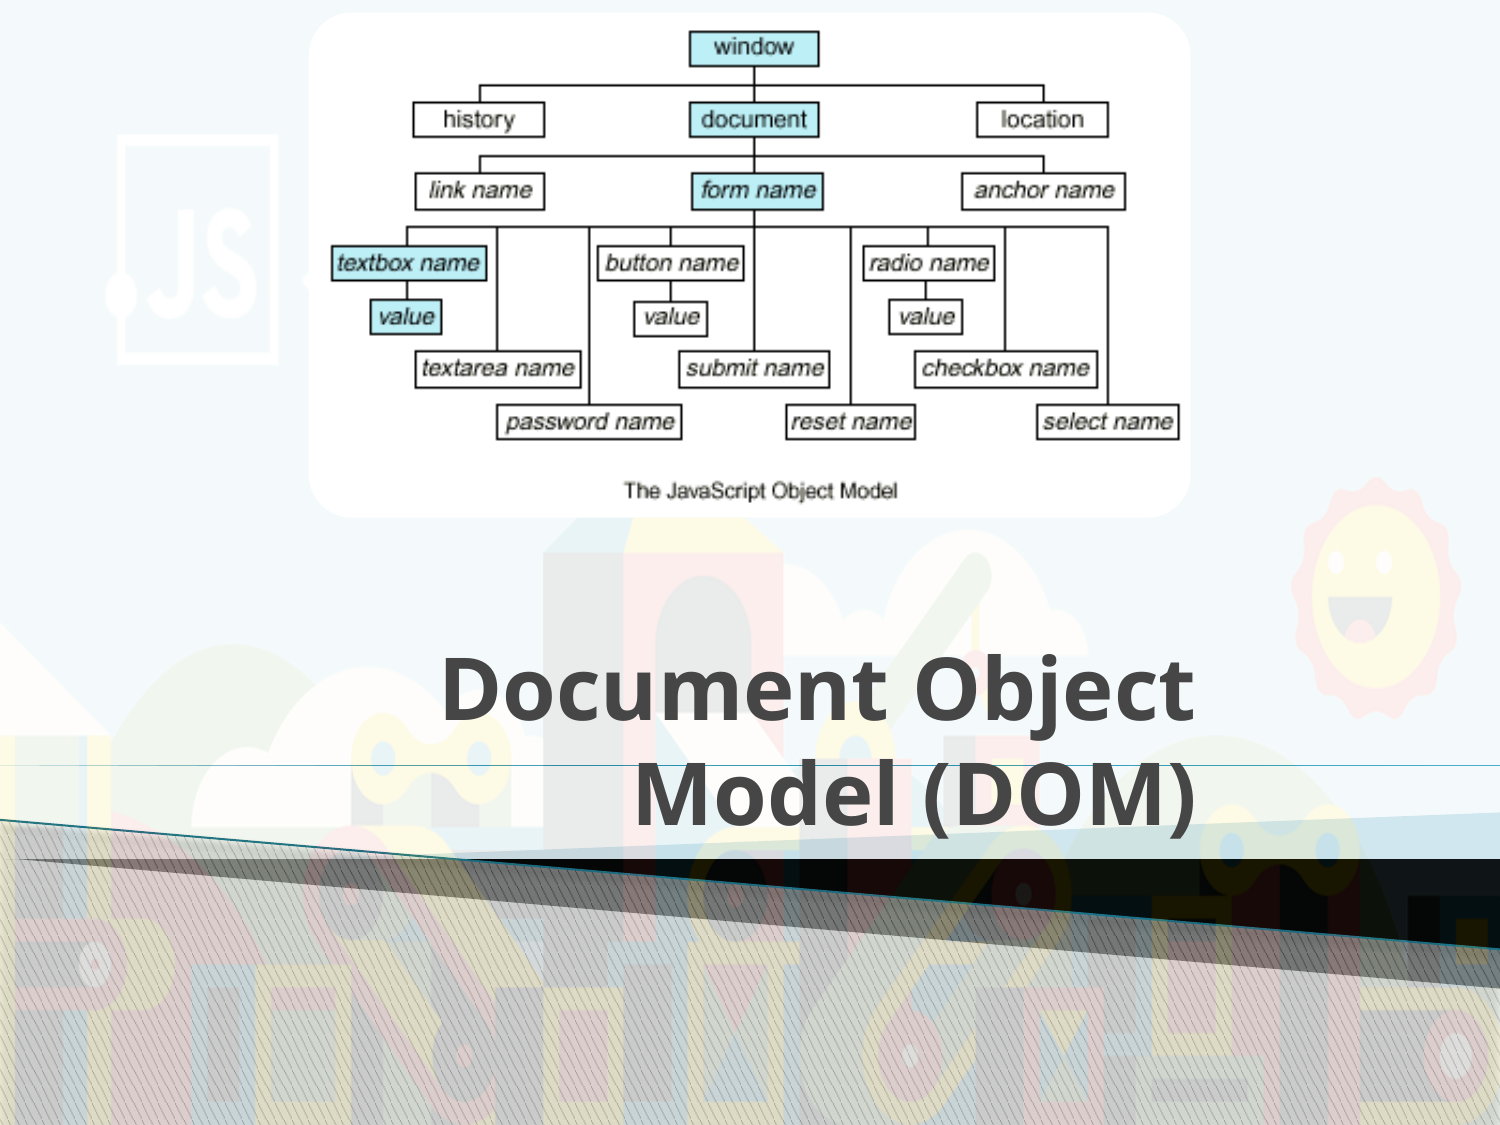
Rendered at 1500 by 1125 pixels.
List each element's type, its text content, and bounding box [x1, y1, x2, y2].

picture [308, 12, 1191, 518]
picture [5, 859, 1500, 989]
title Document Object Model (DOM) [287, 624, 1213, 850]
